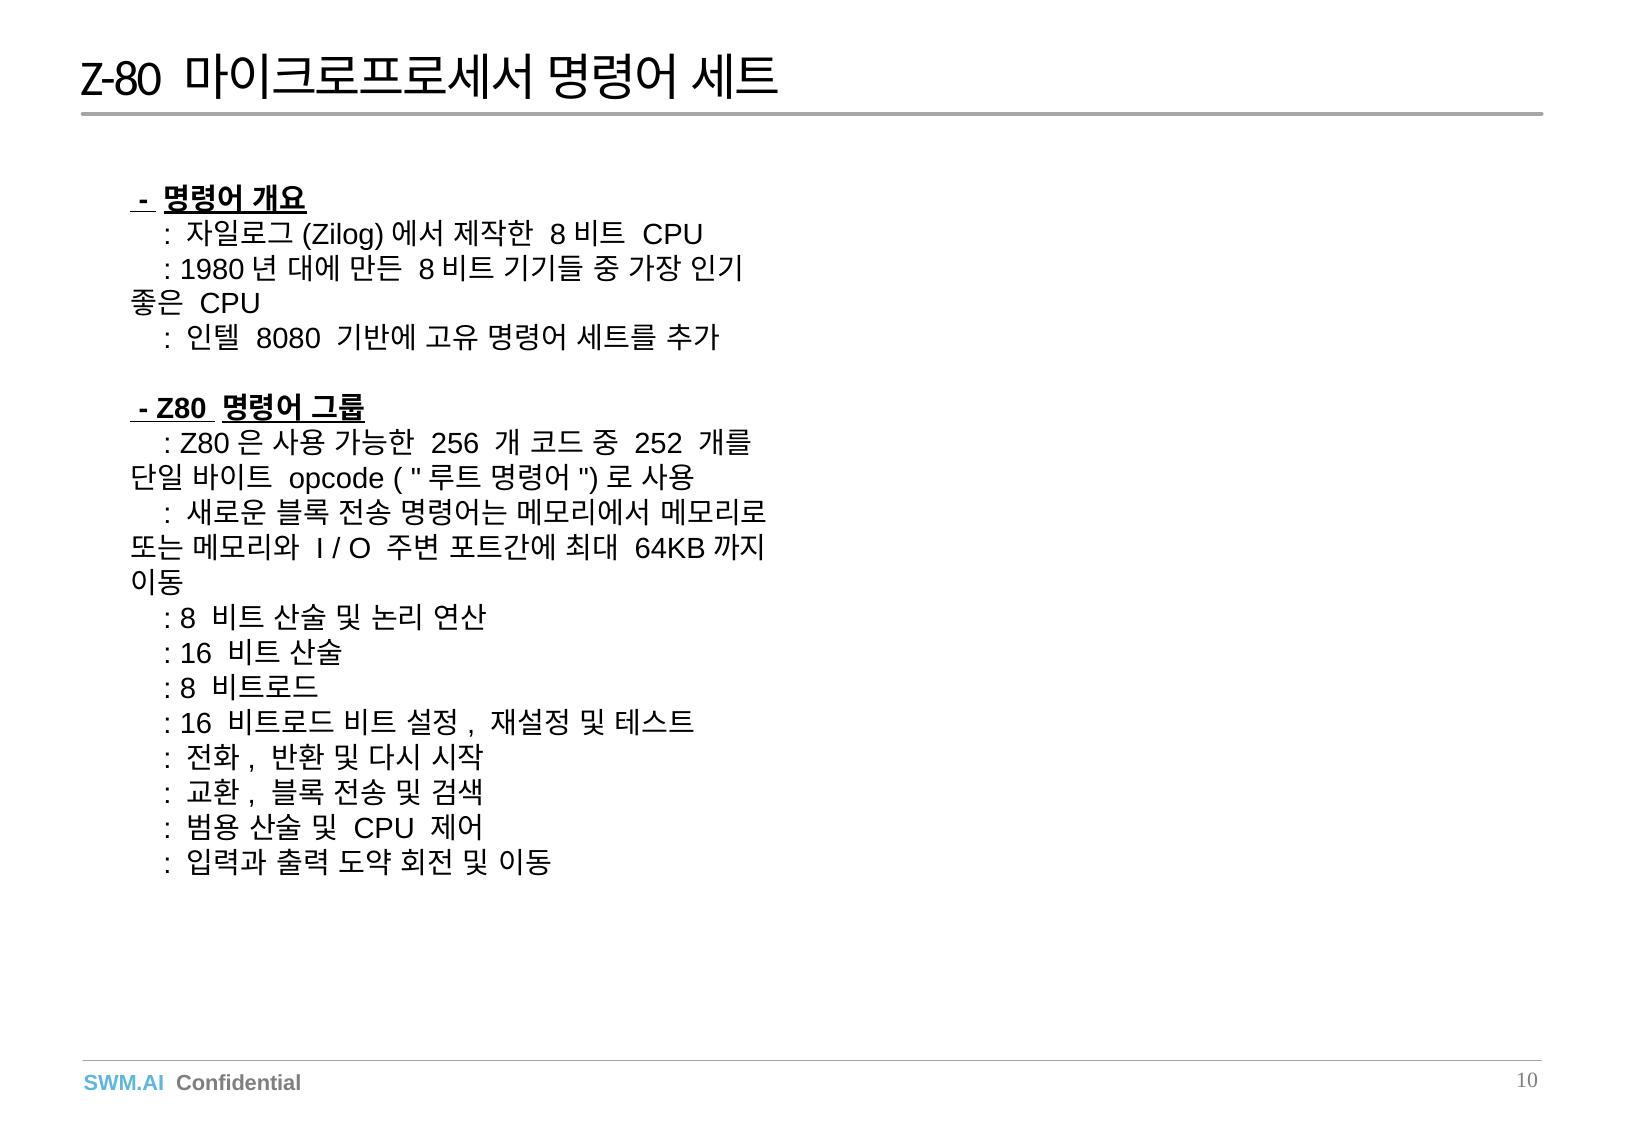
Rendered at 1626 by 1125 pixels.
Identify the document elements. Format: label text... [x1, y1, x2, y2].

text_box - 명령어 개요 : 자일로그(Zilog)에서 제작한 8비트 CPU : 1980년 대에 만든 8비트 기기들 중 가장 인기 좋은 CPU : 인텔 8080 기반에 고유 명령어 세트를 추가 - Z80 명령어 그룹 : Z80은 사용 가능한 256 개 코드 중 252 개를 단일 바이트 opcode ( "루트 명령어")로 사용 : 새로운 블록 전송 명령어는 메모리에서 메모리로 또는 메모리와 I / O 주변 포트간에 최대 64KB까지 이동 : 8 비트 산술 및 논리 연산 : 16 비트 산술 : 8 비트로드 : 16 비트로드 비트 설정, 재설정 및 테스트 : 전화, 반환 및 다시 시작 : 교환, 블록 전송 및 검색 : 범용 산술 및 CPU 제어 : 입력과 출력 도약 회전 및 이동 [115, 172, 1498, 939]
slide_number 10 [1428, 1059, 1539, 1099]
list Z-80 마이크로프로세서 명령어 세트 [80, 42, 1545, 108]
